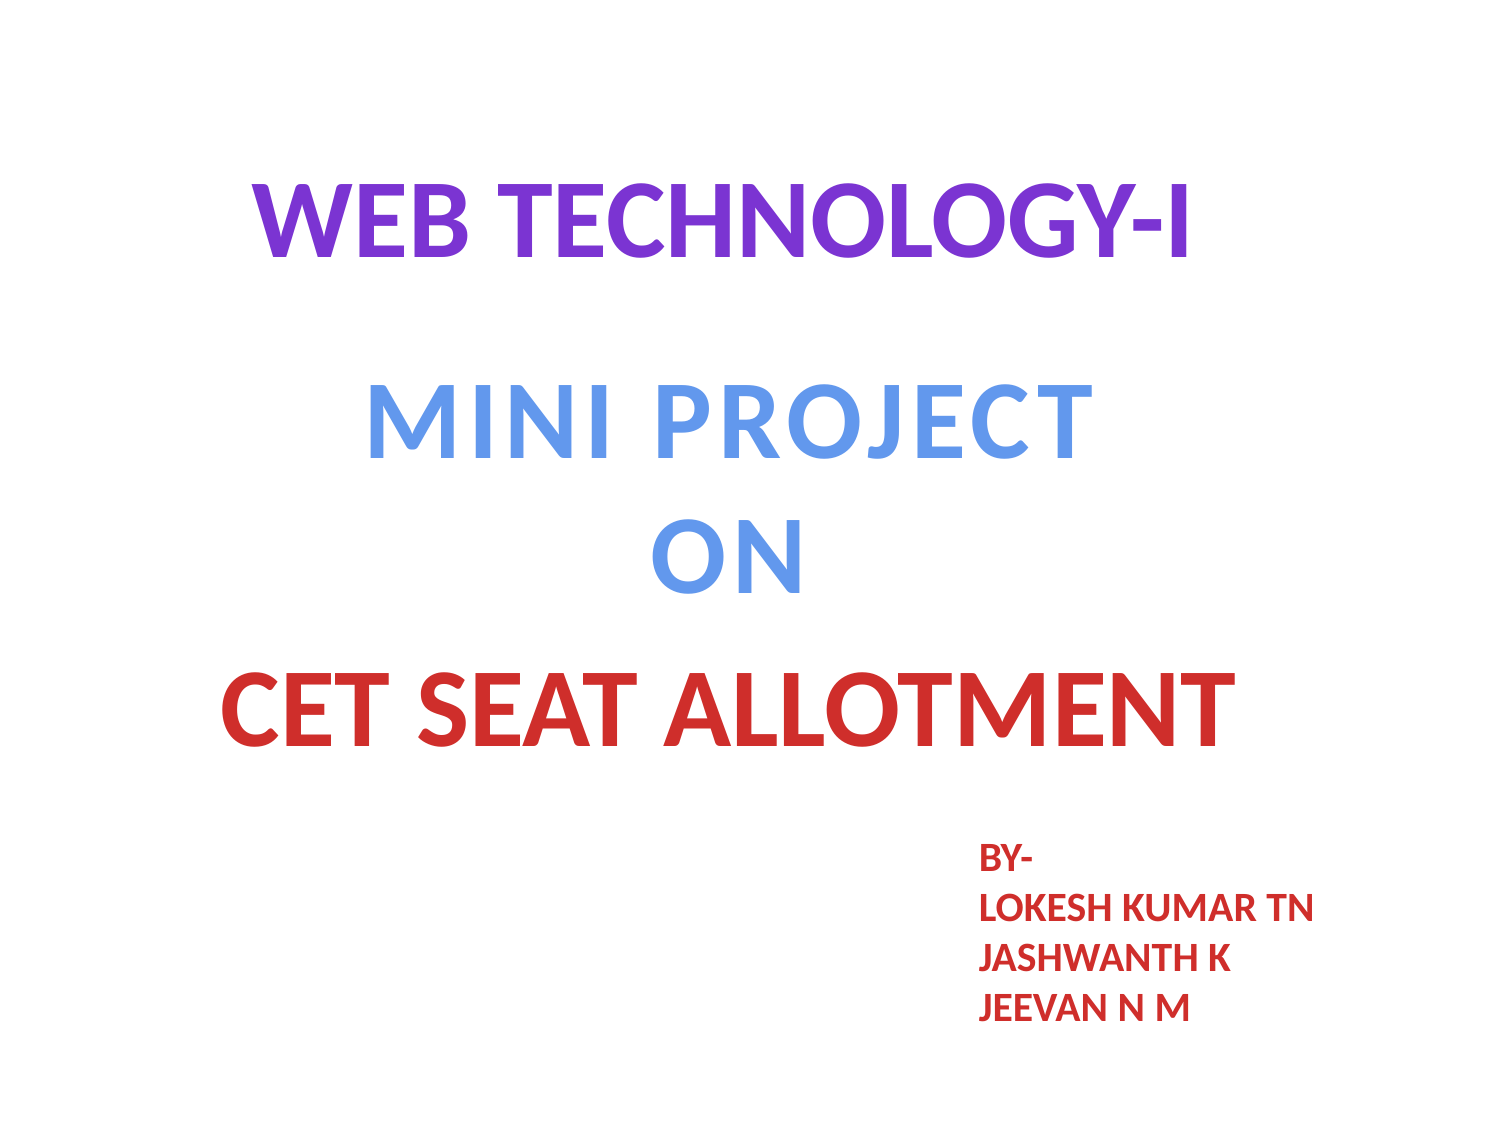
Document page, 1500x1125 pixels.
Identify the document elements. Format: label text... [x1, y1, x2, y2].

text_box BY- LOKESH KUMAR TN JASHWANTH K JEEVAN N M [963, 822, 1331, 1038]
text_box WEB TECHNOLOGY-I [236, 137, 1211, 288]
text_box CET SEAT ALLOTMENT [205, 626, 1253, 777]
text_box MINI PROJECT ON [348, 338, 1110, 623]
